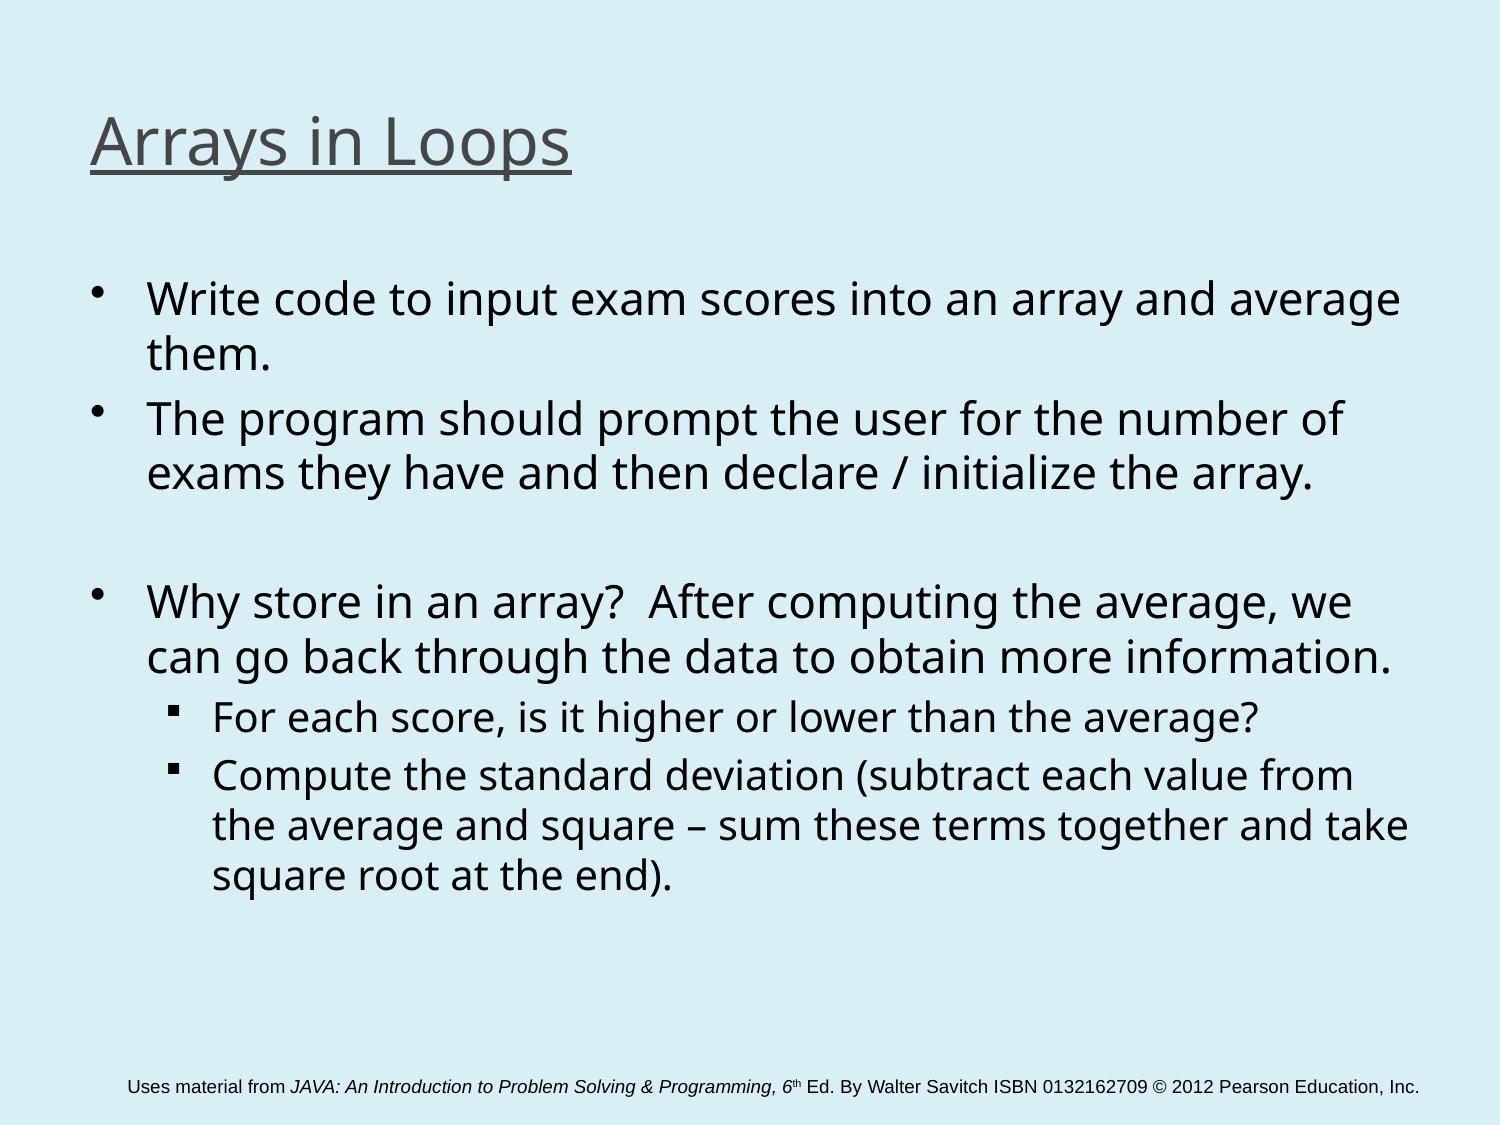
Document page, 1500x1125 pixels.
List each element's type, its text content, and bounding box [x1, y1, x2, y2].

title Arrays in Loops [75, 45, 1425, 233]
list Write code to input exam scores into an array and average them. The program should prompt the user for the number of exams they have and then declare / initialize the array. Why store in an array? After computing the average, we can go back through the data to obtain more information. For each score, is it higher or lower than the average? Compute the standard deviation (subtract each value from the average and square – sum these terms together and take square root at the end). [75, 262, 1425, 1005]
